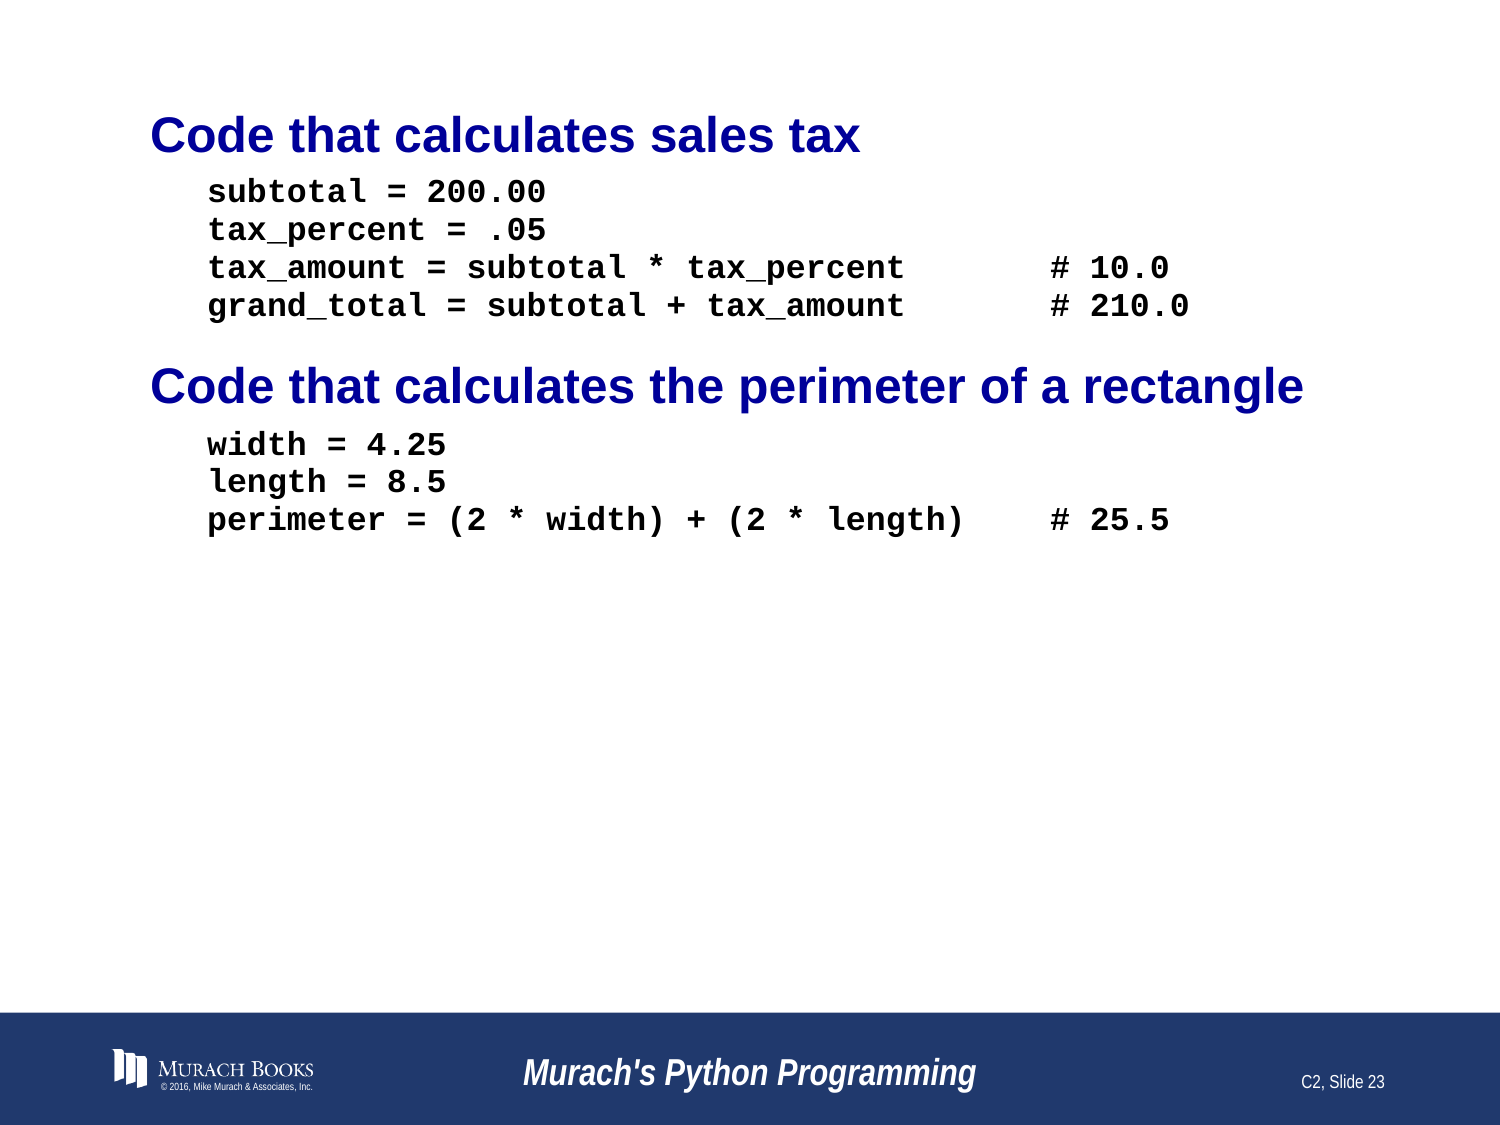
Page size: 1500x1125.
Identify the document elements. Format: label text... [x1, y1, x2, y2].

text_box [149, 174, 1348, 541]
slide_number C2, Slide 23 [1087, 1025, 1400, 1100]
footer © 2016, Mike Murach & Associates, Inc. [12, 1025, 463, 1100]
slide_number Murach's Python Programming [463, 1025, 1050, 1100]
title Code that calculates sales tax [150, 102, 1350, 164]
